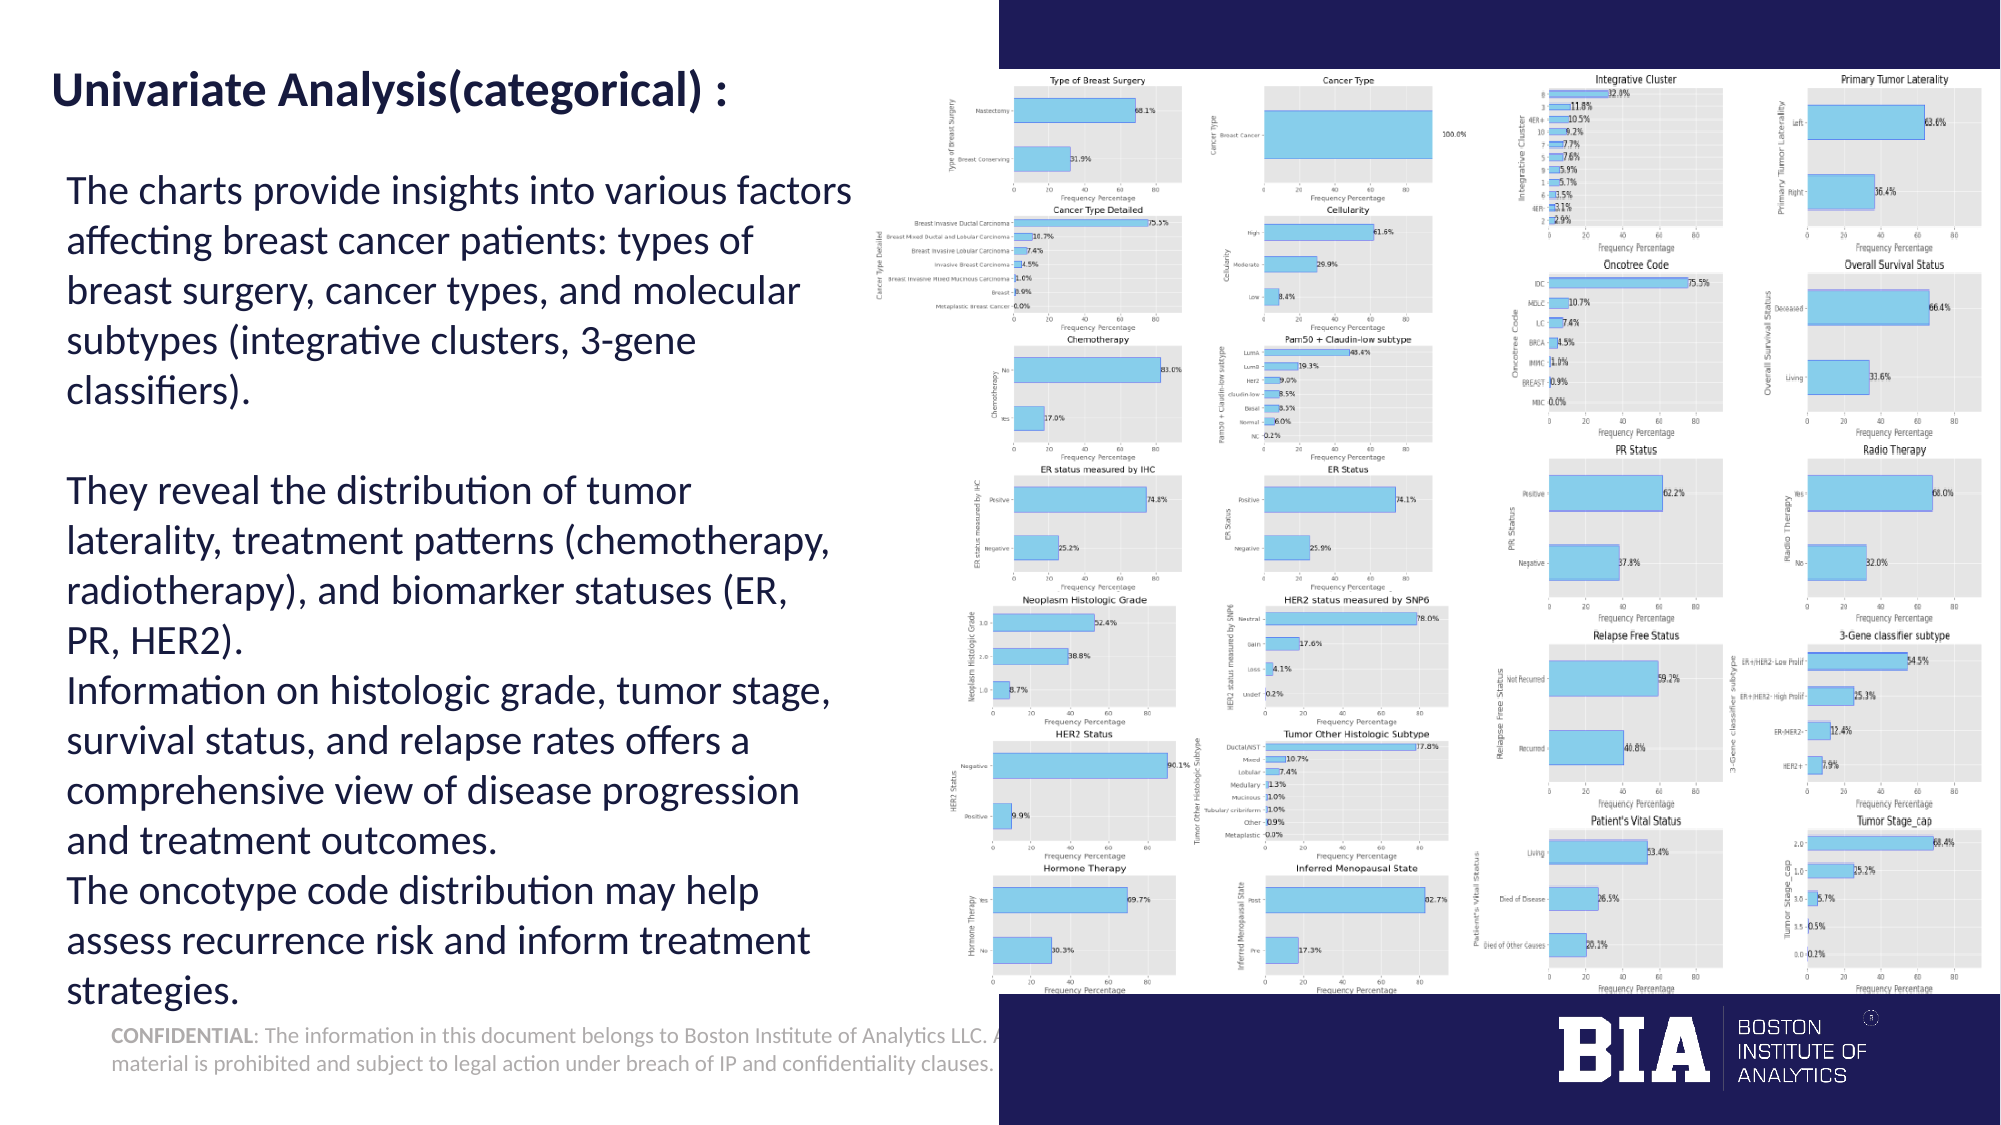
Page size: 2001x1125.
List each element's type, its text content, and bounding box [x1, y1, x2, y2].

picture [867, 69, 2000, 994]
text_box The charts provide insights into various factors affecting breast cancer patients: types of breast surgery, cancer types, and molecular subtypes (integrative clusters, 3-gene classifiers). They reveal the distribution of tumor laterality, treatment patterns (chemotherapy, radiotherapy), and biomarker statuses (ER, PR, HER2). Information on histologic grade, tumor stage, survival status, and relapse rates offers a comprehensive view of disease progression and treatment outcomes. The oncotype code distribution may help assess recurrence risk and inform treatment strategies. [51, 154, 868, 1021]
title Univariate Analysis(categorical) : [51, 69, 806, 154]
picture [1559, 1003, 1881, 1093]
